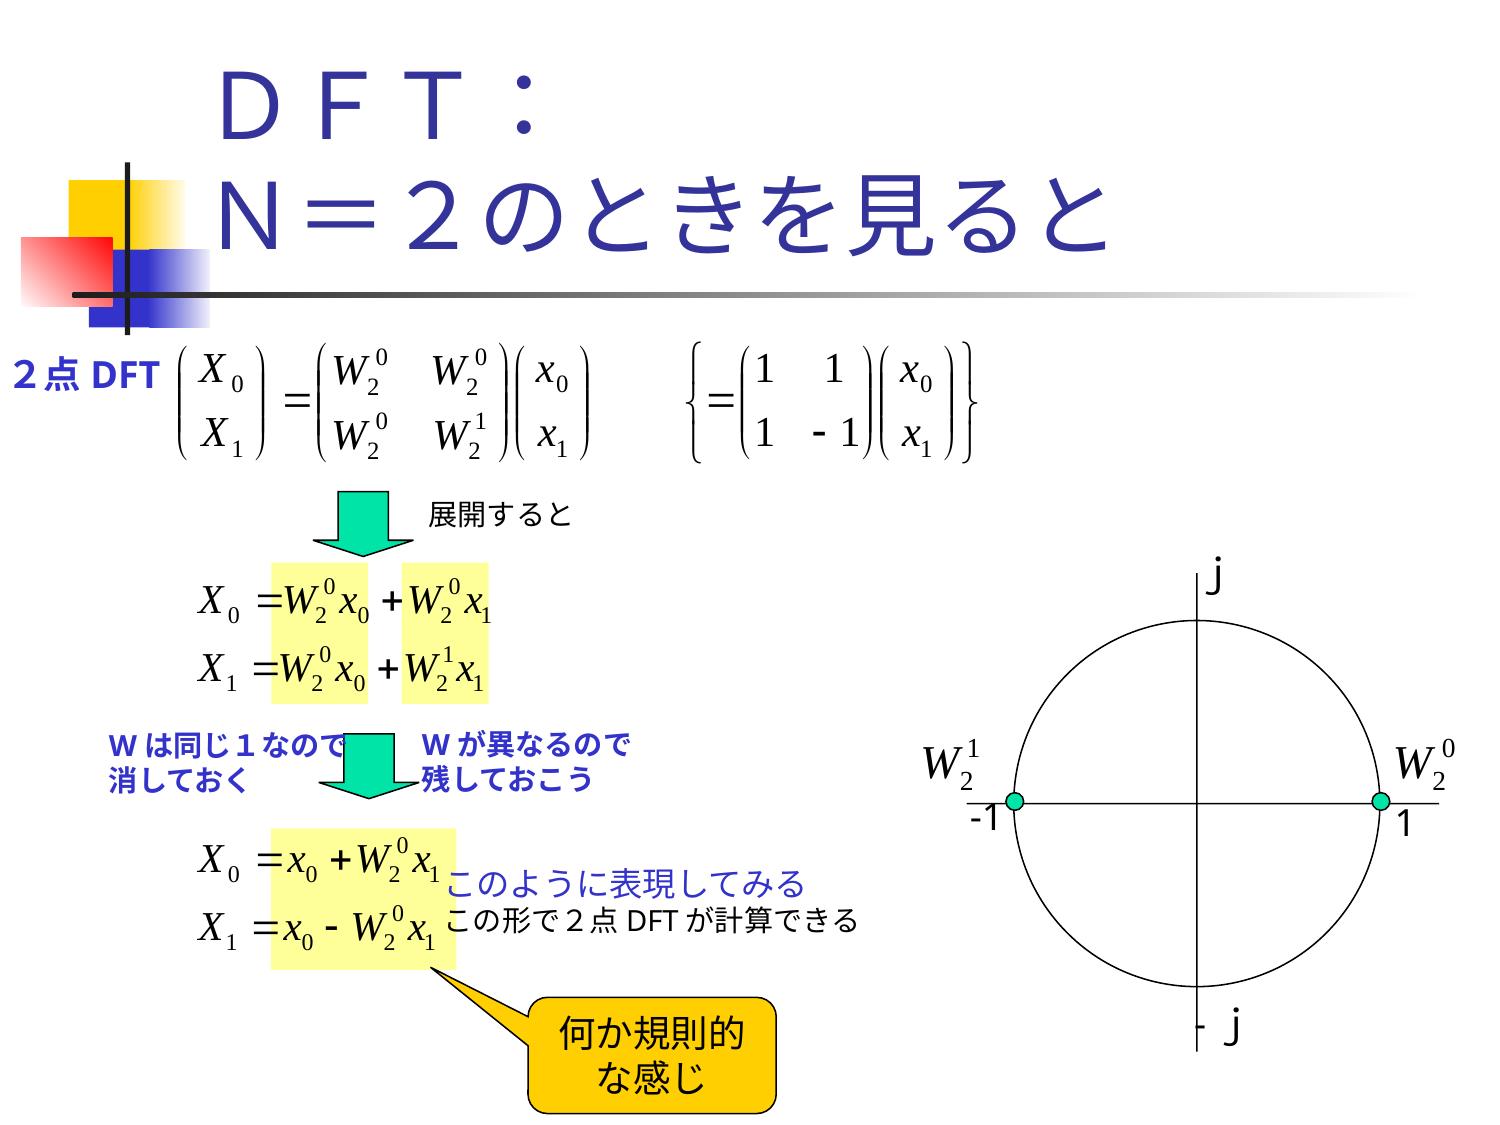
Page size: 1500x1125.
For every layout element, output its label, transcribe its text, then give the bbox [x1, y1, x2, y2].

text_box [1389, 727, 1465, 799]
text_box Wが異なるので 残しておこう [502, 718, 648, 804]
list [188, 568, 498, 960]
text_box ２点DFT [0, 343, 164, 404]
text_box 展開すると [413, 488, 590, 539]
text_box -1 [955, 785, 1019, 846]
text_box 1 [1379, 791, 1431, 852]
text_box [1014, 620, 1380, 987]
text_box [169, 331, 987, 475]
text_box Wは同じ１なので 消しておく [94, 720, 183, 805]
title ＤＦＴ： Ｎ＝２のときを見ると [188, 35, 1468, 275]
text_box [1005, 792, 1024, 811]
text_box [916, 727, 989, 799]
text_box [312, 491, 414, 557]
text_box -ｊ [1179, 992, 1268, 1053]
text_box このように表現してみる この形で２点DFTが計算できる [502, 855, 876, 946]
text_box ｊ [1183, 541, 1251, 602]
text_box [401, 562, 489, 566]
text_box [1372, 793, 1379, 810]
text_box [271, 562, 369, 566]
text_box 何か規則的な感じ [432, 969, 777, 1114]
